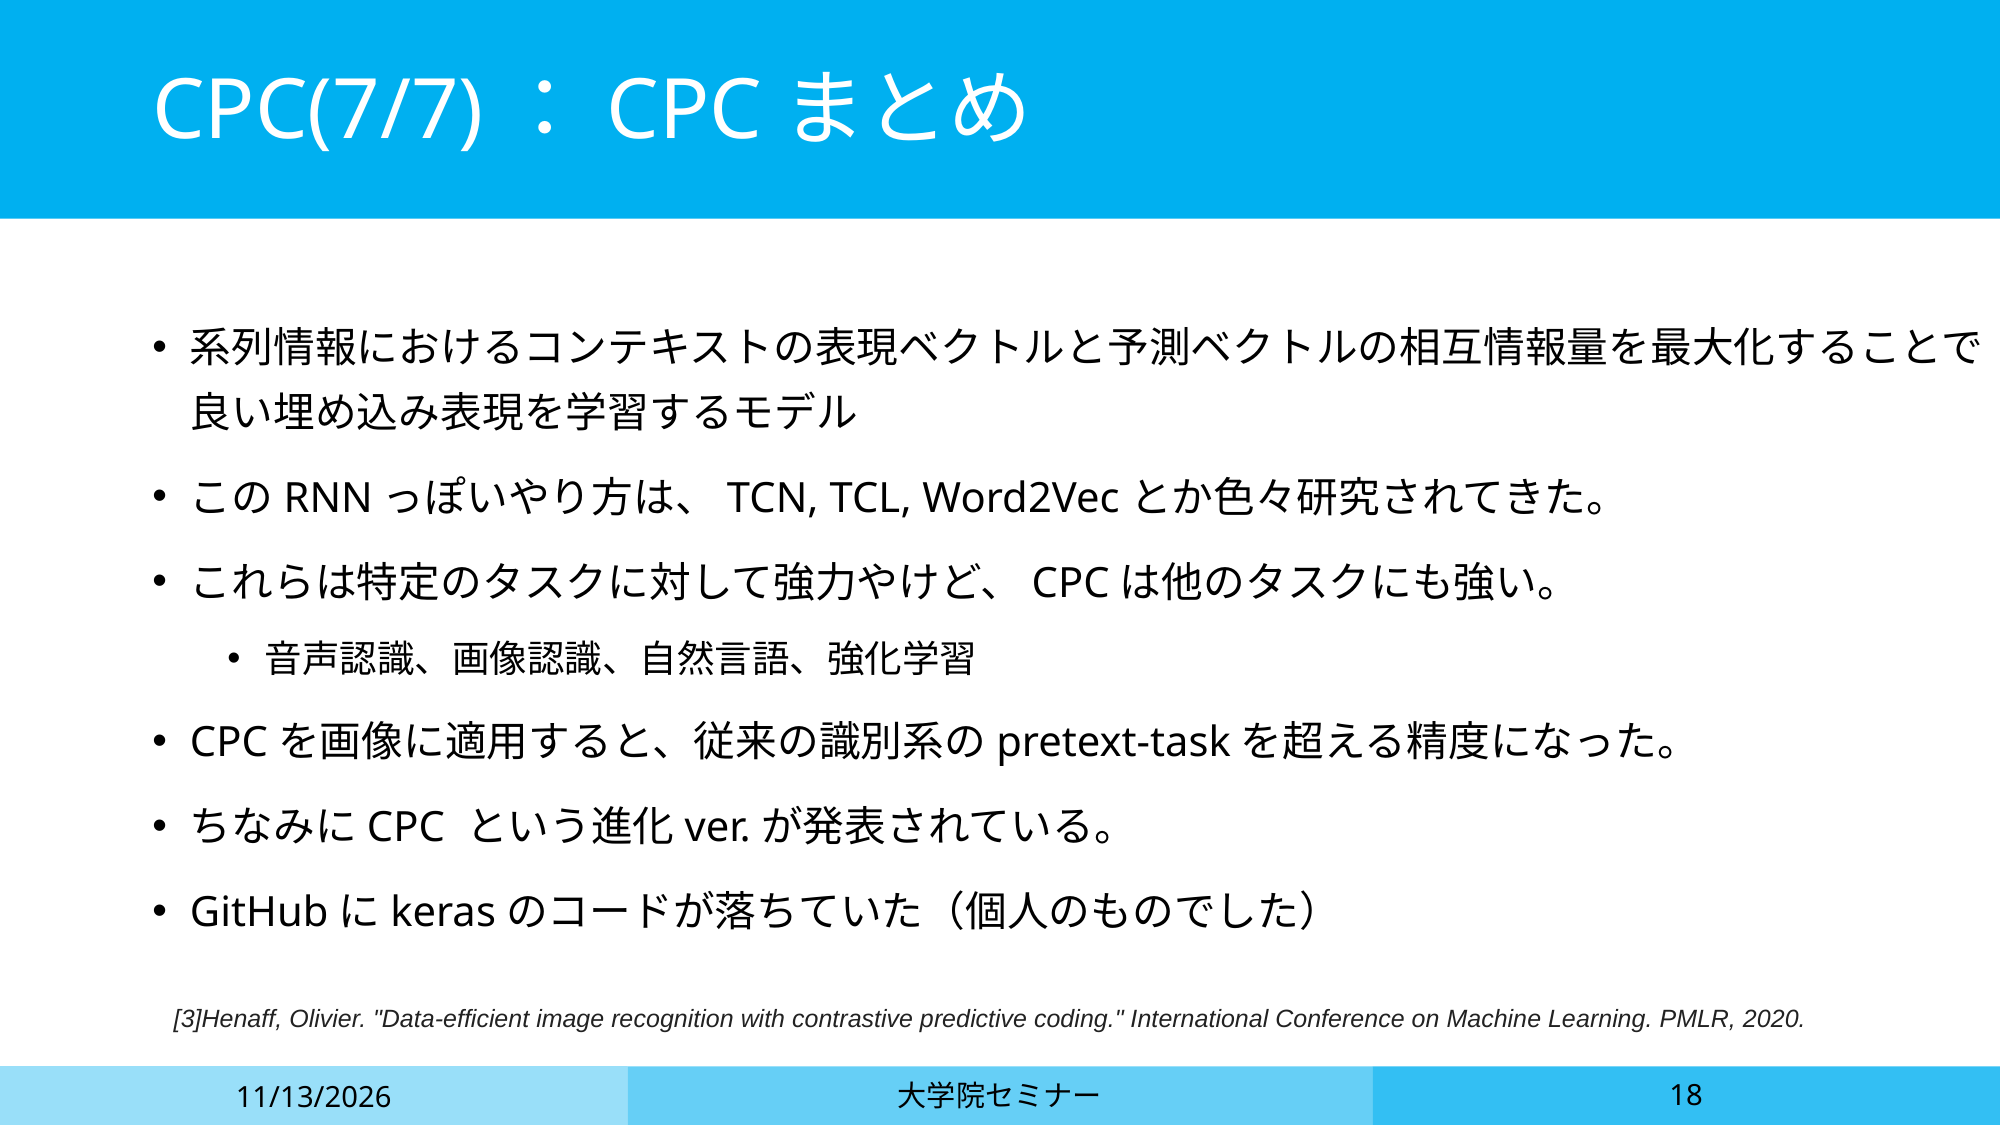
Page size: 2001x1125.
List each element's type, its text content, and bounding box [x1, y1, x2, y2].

title CPC(7/7)：CPCまとめ [137, 3, 1863, 221]
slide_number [88, 1068, 539, 1125]
text_box [3]Henaff, Olivier. "Data-efficient image recognition with contrastive predictive coding." International Conference on Machine Learning. PMLR, 2020. [158, 995, 2000, 1041]
slide_number 18 [1461, 1066, 1912, 1125]
footer 大学院セミナー [662, 1065, 1338, 1125]
